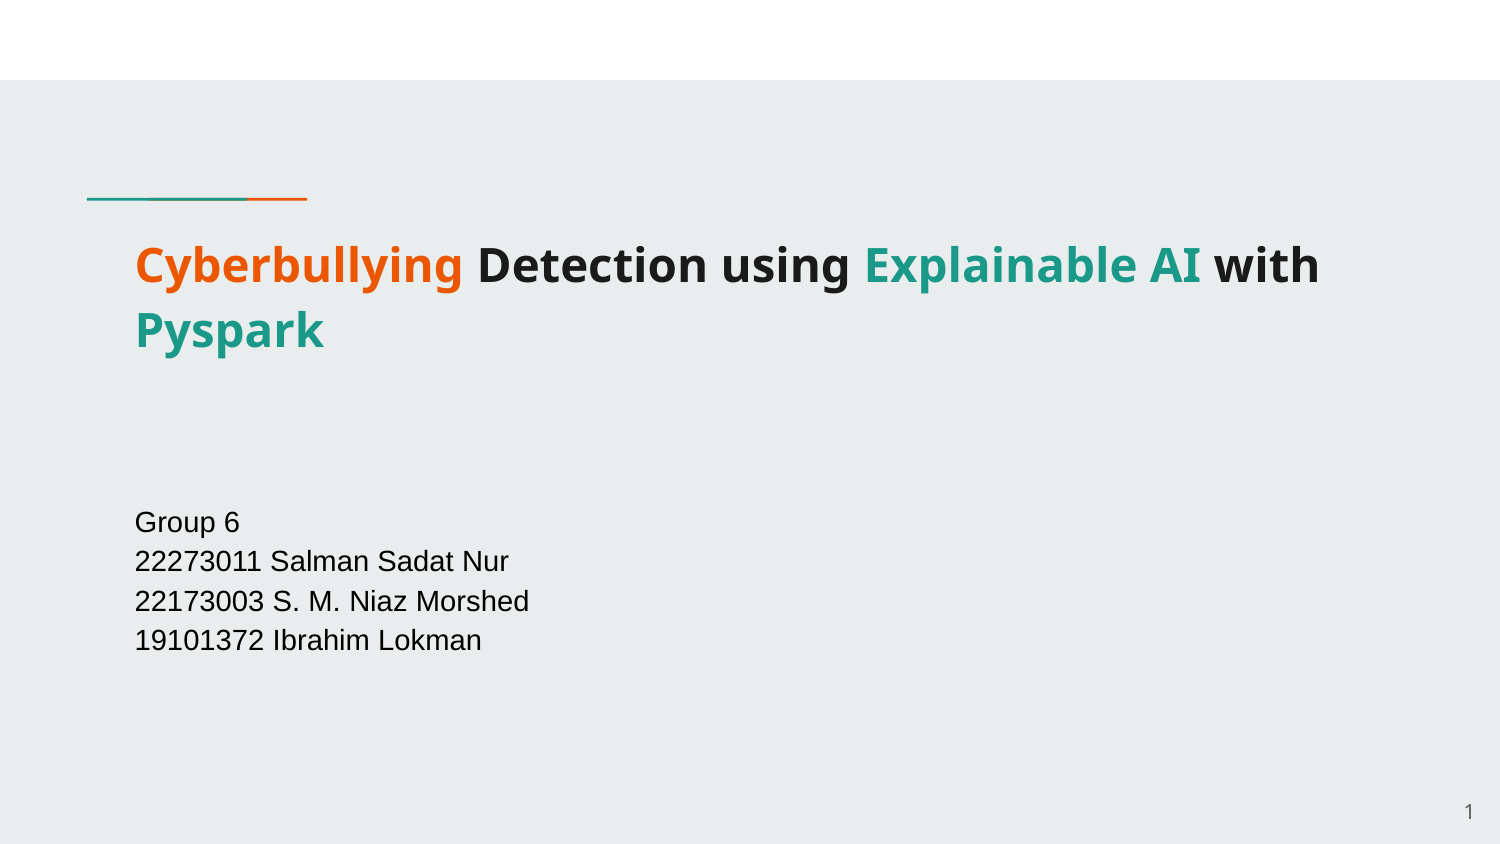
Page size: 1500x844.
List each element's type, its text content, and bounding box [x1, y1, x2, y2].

title Cyberbullying Detection using Explainable AI with Pyspark [119, 216, 1381, 490]
slide_number ‹#› [1400, 779, 1491, 844]
subtitle Group 6 22273011 Salman Sadat Nur 22173003 S. M. Niaz Morshed 19101372 Ibrahim Lokman [119, 484, 546, 697]
